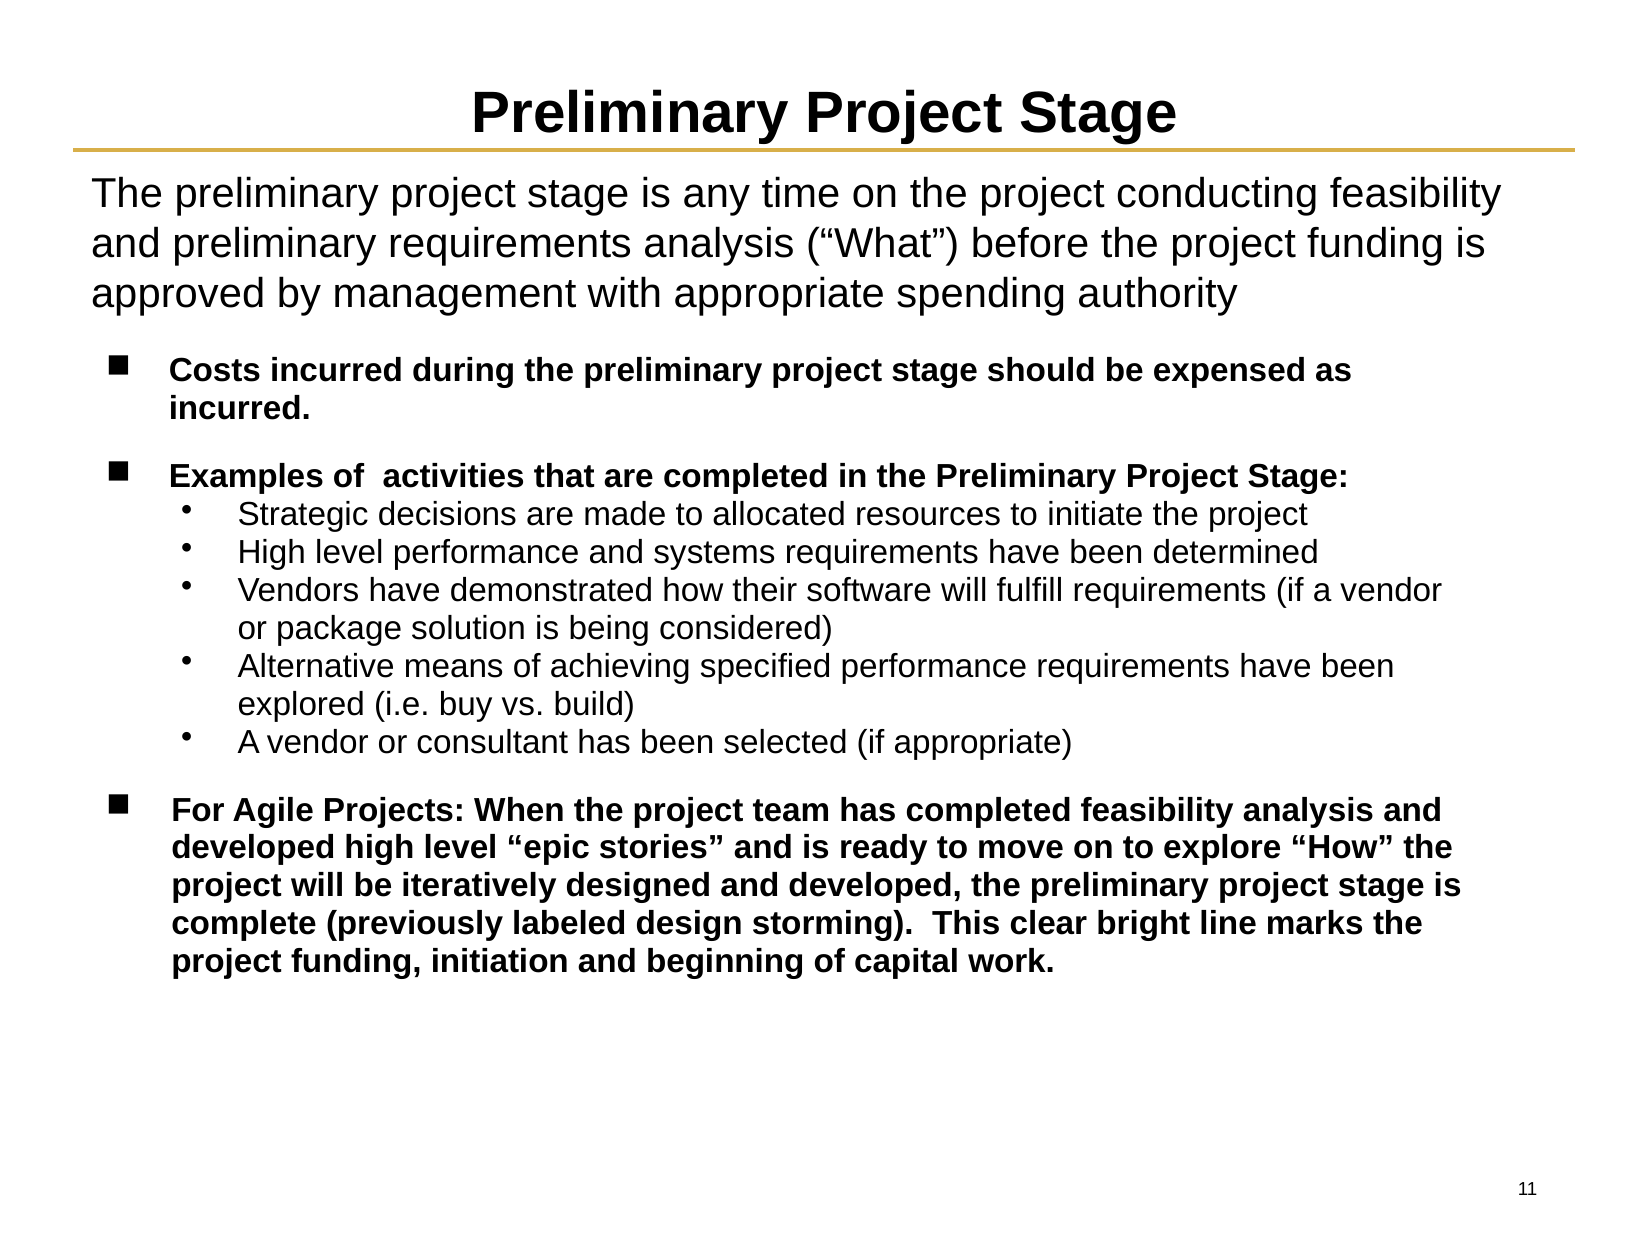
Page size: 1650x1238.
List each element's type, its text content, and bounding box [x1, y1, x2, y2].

text_box The preliminary project stage is any time on the project conducting feasibility and preliminary requirements analysis (“What”) before the project funding is approved by management with appropriate spending authority [74, 157, 1568, 324]
title Preliminary Project Stage [111, 74, 1538, 149]
slide_number 10 [1499, 1170, 1538, 1207]
list Costs incurred during the preliminary project stage should be expensed as incurred. Examples of activities that are completed in the Preliminary Project Stage: Strategic decisions are made to allocated resources to initiate the project High level performance and systems requirements have been determined Vendors have demonstrated how their software will fulfill requirements (if a vendor or package solution is being considered) Alternative means of achieving specified performance requirements have been explored (i.e. buy vs. build) A vendor or consultant has been selected (if appropriate) For Agile Projects: When the project team has completed feasibility analysis and developed high level “epic stories” and is ready to move on to explore “How” the project will be iteratively designed and developed, the preliminary project stage is complete (previously labeled design storming). This clear bright line marks the project funding, initiation and beginning of capital work. [105, 351, 1468, 1072]
